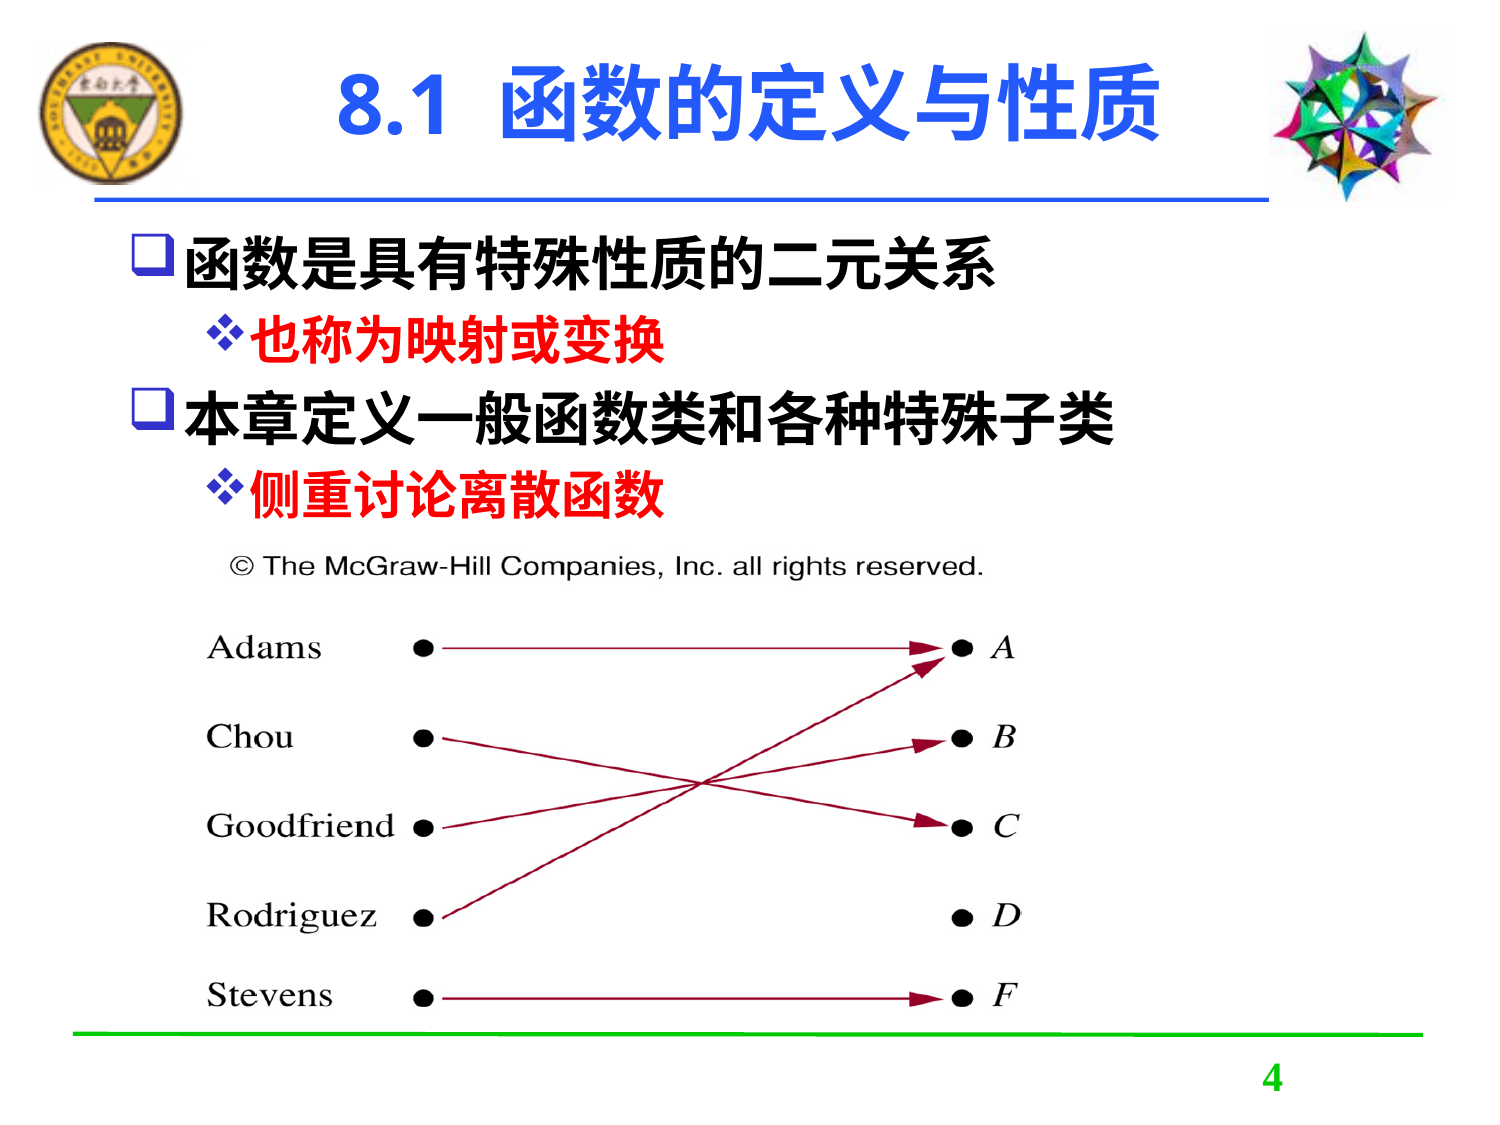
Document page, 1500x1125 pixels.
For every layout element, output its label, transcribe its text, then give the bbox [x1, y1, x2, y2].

picture [1269, 30, 1451, 202]
picture [29, 42, 111, 185]
picture [206, 550, 1023, 1013]
title 8.1 函数的定义与性质 [111, 6, 1388, 196]
list 函数是具有特殊性质的二元关系 也称为映射或变换 本章定义一般函数类和各种特殊子类 侧重讨论离散函数 [111, 219, 1388, 1024]
